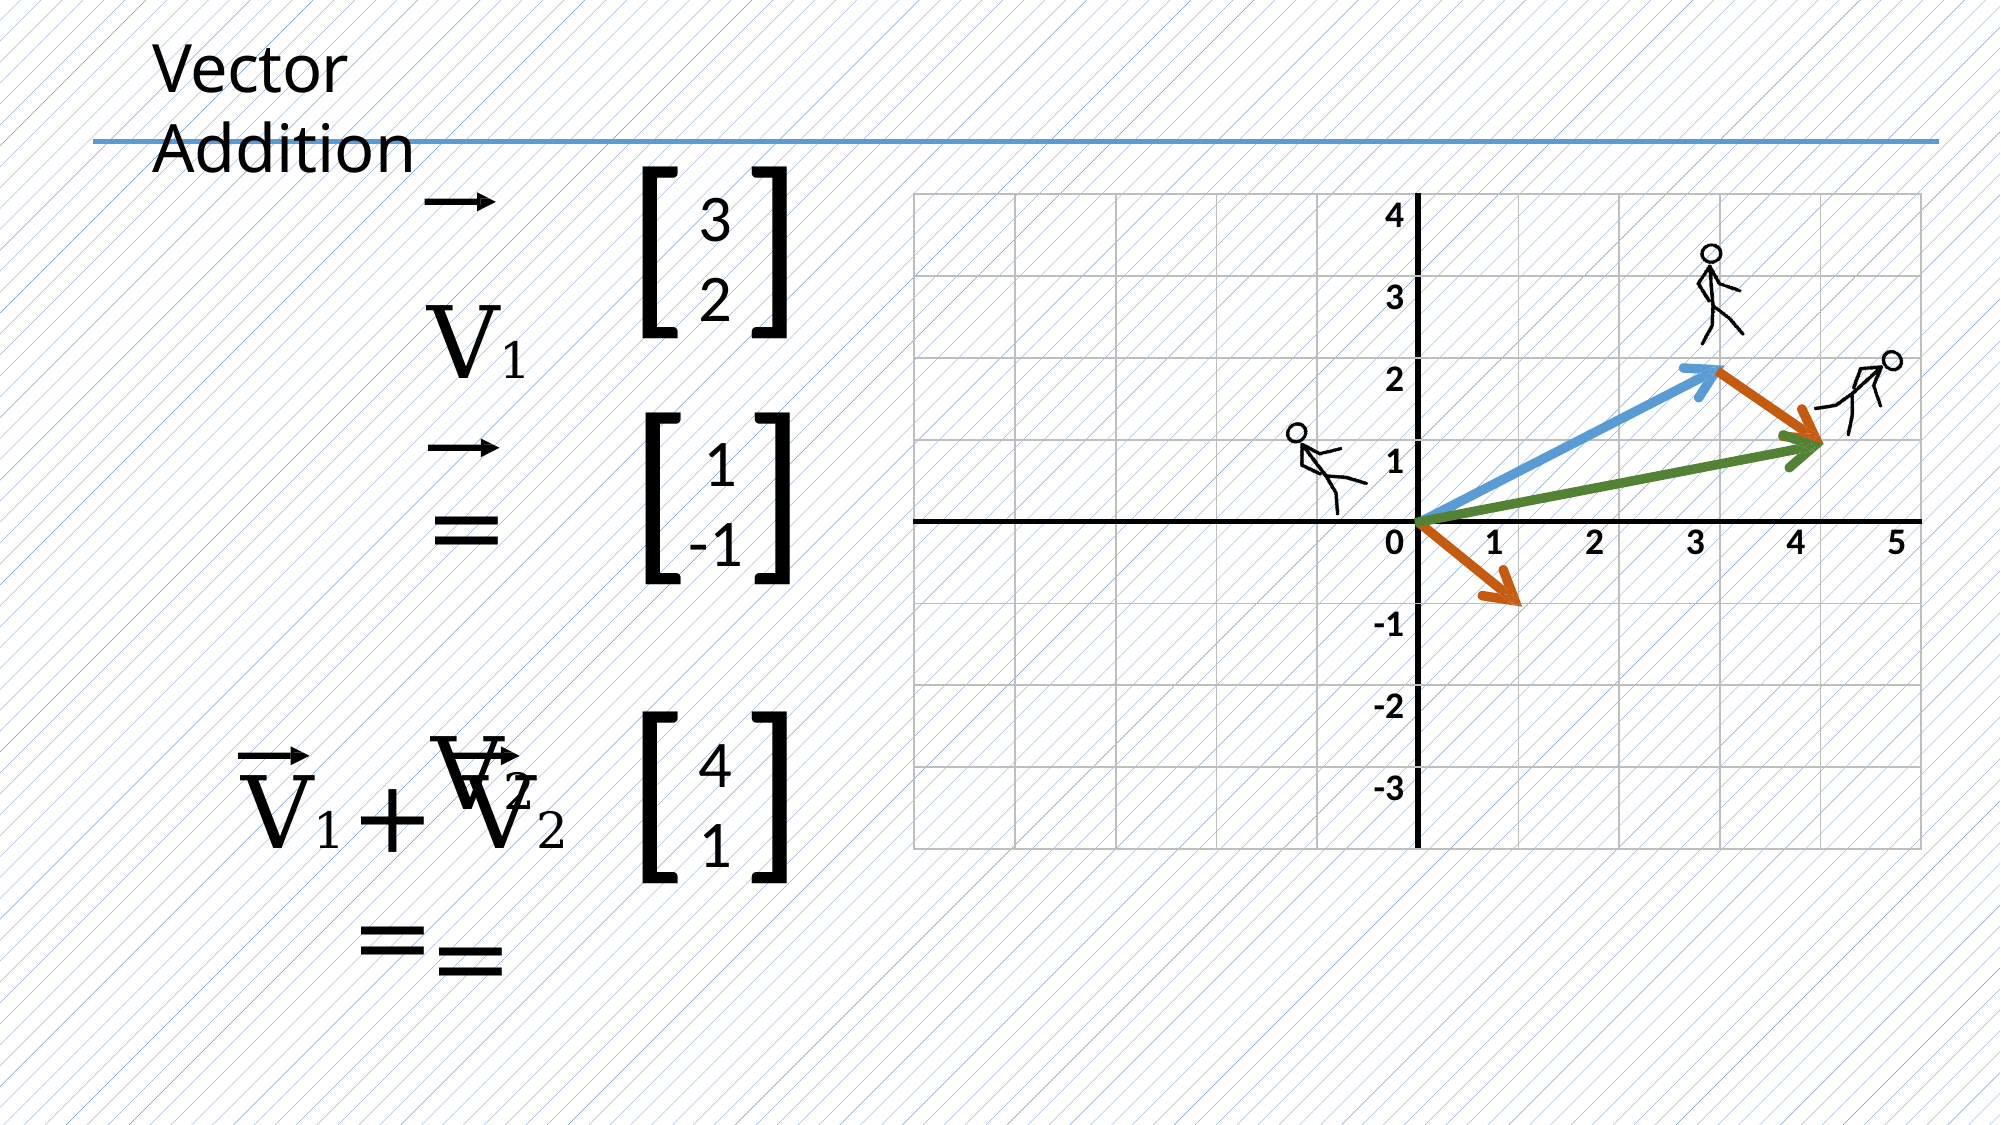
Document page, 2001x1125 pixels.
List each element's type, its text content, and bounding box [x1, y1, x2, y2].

table_cell [1620, 359, 1719, 413]
table_cell [1217, 277, 1316, 357]
table_header [1519, 195, 1618, 275]
table_cell [1016, 604, 1115, 684]
table_header [1117, 195, 1216, 275]
table_cell [915, 441, 1014, 519]
table_header [1217, 195, 1316, 275]
text_box -1 [686, 497, 746, 580]
table_header [1016, 195, 1115, 275]
table_cell [1721, 359, 1811, 422]
text_box [428, 438, 500, 458]
table_cell [1620, 768, 1719, 848]
table_cell -2 [1318, 686, 1415, 766]
table_header [1620, 195, 1719, 275]
table_cell [1721, 449, 1820, 519]
text_box [ ] [625, 654, 807, 897]
table_header [1821, 195, 1920, 275]
table_cell 1 [1431, 524, 1518, 592]
table_cell [1465, 508, 1518, 519]
title [ ] [ ] [625, 108, 811, 598]
table_cell 1 [1421, 532, 1495, 603]
table_cell [1117, 686, 1216, 766]
table_cell [1821, 604, 1920, 684]
table_cell [1821, 686, 1920, 766]
text_box 1 [701, 417, 740, 497]
table_cell 2 [1519, 524, 1618, 603]
table_cell [1421, 359, 1518, 439]
table_cell [1721, 686, 1820, 766]
table_cell 4 [1721, 524, 1820, 603]
table_cell [1421, 604, 1518, 684]
table_cell [1217, 359, 1316, 439]
table_cell [1721, 381, 1796, 439]
table_header [1421, 195, 1518, 275]
table_cell [1016, 441, 1115, 519]
table_cell 2 [1318, 359, 1415, 439]
table_cell [1117, 524, 1216, 603]
table_cell [1421, 441, 1518, 515]
table_cell [1620, 470, 1719, 519]
text_box [1269, 407, 1376, 518]
table_cell -1 [1318, 604, 1415, 684]
table_cell [1519, 686, 1618, 766]
table_cell 3 [1318, 277, 1415, 357]
table_cell [1016, 524, 1115, 603]
table_cell [1620, 604, 1719, 684]
table_cell [1117, 441, 1216, 519]
table_cell [1620, 441, 1719, 478]
table_cell [1117, 768, 1216, 848]
text_box [1421, 363, 1725, 516]
table_cell [1117, 359, 1216, 439]
table_header [915, 195, 1014, 275]
table_cell [1620, 378, 1719, 439]
text_box Vector Addition V1 = V2 = [150, 23, 619, 1010]
table_cell [1519, 441, 1618, 497]
table_cell [1421, 277, 1518, 357]
text_box [1714, 367, 1811, 439]
table_cell [1016, 277, 1115, 357]
table_cell [1821, 768, 1920, 848]
table_cell [915, 359, 1014, 439]
table_cell [1016, 686, 1115, 766]
text_box [238, 746, 310, 766]
text_box [448, 746, 520, 766]
table_cell [1721, 277, 1820, 357]
table_cell [1519, 604, 1618, 684]
text_box [1418, 525, 1523, 607]
table_cell [1421, 686, 1518, 766]
table_cell -3 [1318, 768, 1415, 848]
table_cell [1519, 277, 1618, 357]
table_cell [915, 768, 1014, 848]
table_header [1721, 195, 1820, 275]
text_box 4 1 [696, 718, 735, 881]
table_cell [1821, 441, 1920, 519]
table_cell [1721, 441, 1793, 458]
table_cell [915, 524, 1014, 603]
table_cell 0 [1318, 524, 1415, 603]
table_cell [1217, 604, 1316, 684]
table_cell [1721, 604, 1820, 684]
table_cell [1620, 277, 1719, 357]
table_cell [1721, 768, 1820, 848]
table_cell [915, 686, 1014, 766]
table_cell [915, 277, 1014, 357]
text_box V1 + V2 = [238, 746, 636, 989]
table_cell [1117, 604, 1216, 684]
table_cell [1821, 277, 1920, 357]
table_cell [915, 604, 1014, 684]
text_box [1414, 430, 1824, 528]
table_cell [1519, 359, 1618, 439]
table_cell 3 [1620, 524, 1719, 603]
table_cell [1217, 686, 1316, 766]
table_cell 1 [1318, 441, 1415, 519]
table_header 4 [1318, 195, 1415, 275]
text_box [1811, 335, 1919, 444]
table_cell 5 [1821, 524, 1920, 603]
table_cell [1519, 768, 1618, 848]
table_cell [1016, 359, 1115, 439]
table_cell [1217, 441, 1316, 519]
table_cell [1016, 768, 1115, 848]
text_box [1682, 239, 1752, 346]
table_cell [1117, 277, 1216, 357]
table_cell [1519, 489, 1618, 519]
table_cell [1620, 686, 1719, 766]
table_cell [1421, 768, 1518, 848]
table_cell [1217, 524, 1316, 603]
table_cell [1217, 768, 1316, 848]
